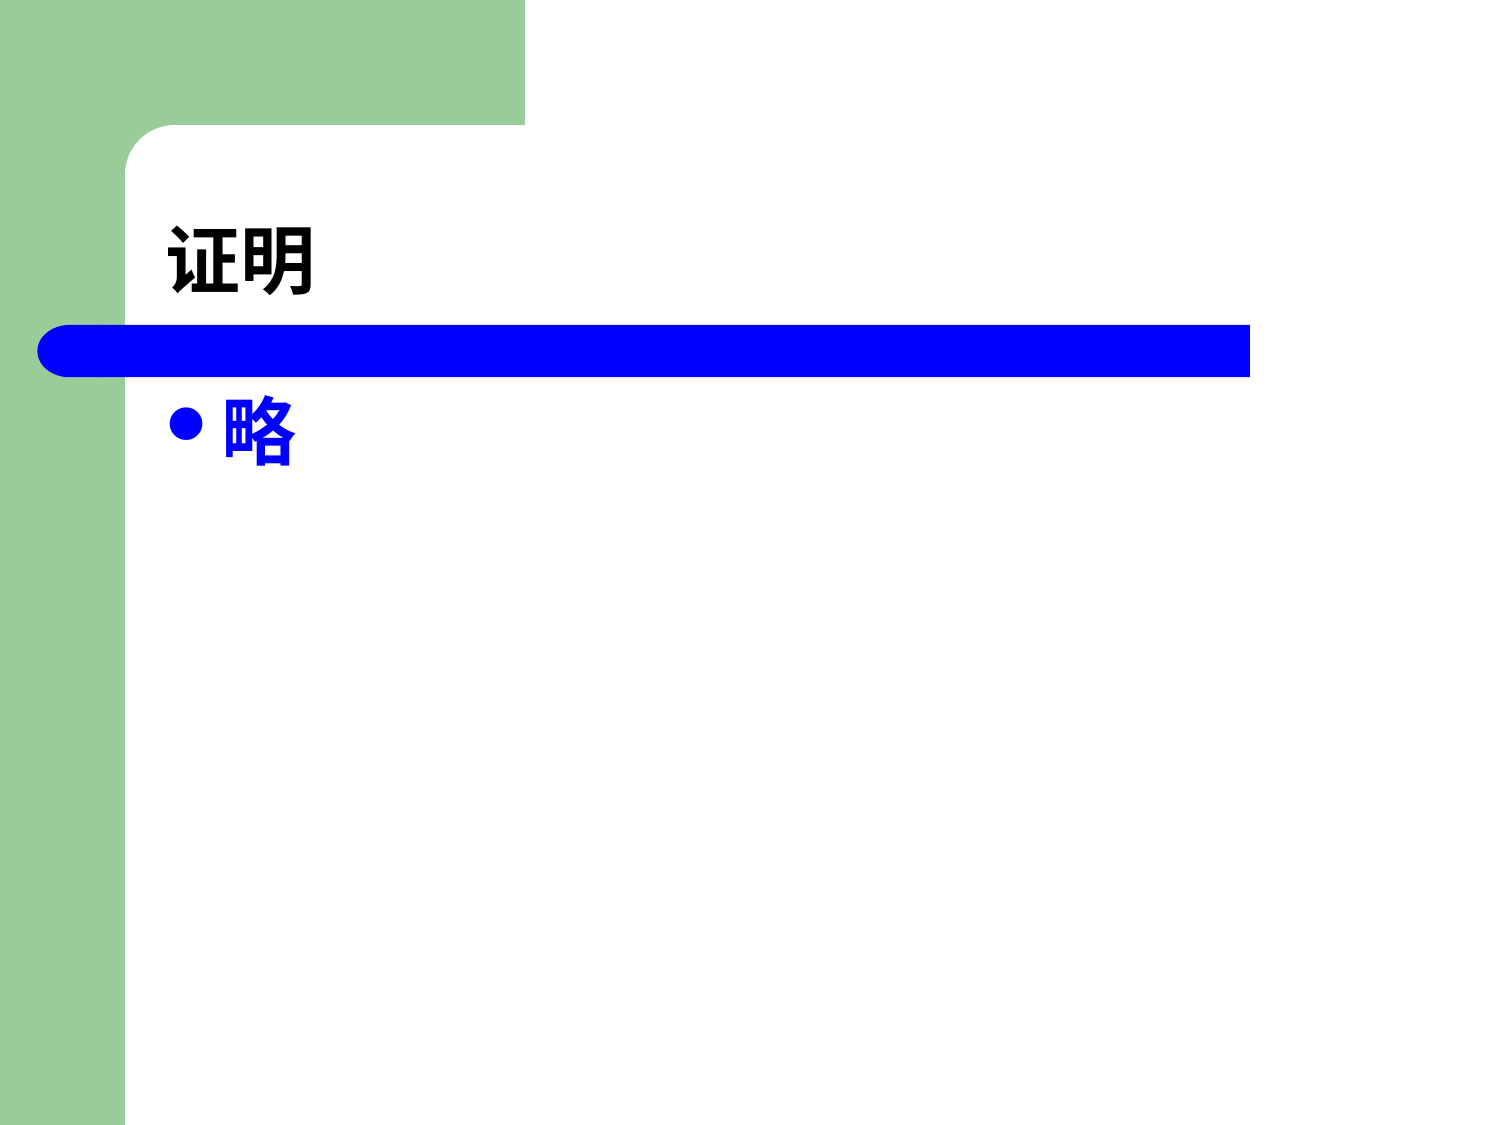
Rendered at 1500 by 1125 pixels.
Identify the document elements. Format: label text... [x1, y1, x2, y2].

title 证明 [149, 124, 1463, 313]
list 略 [149, 387, 1463, 1001]
